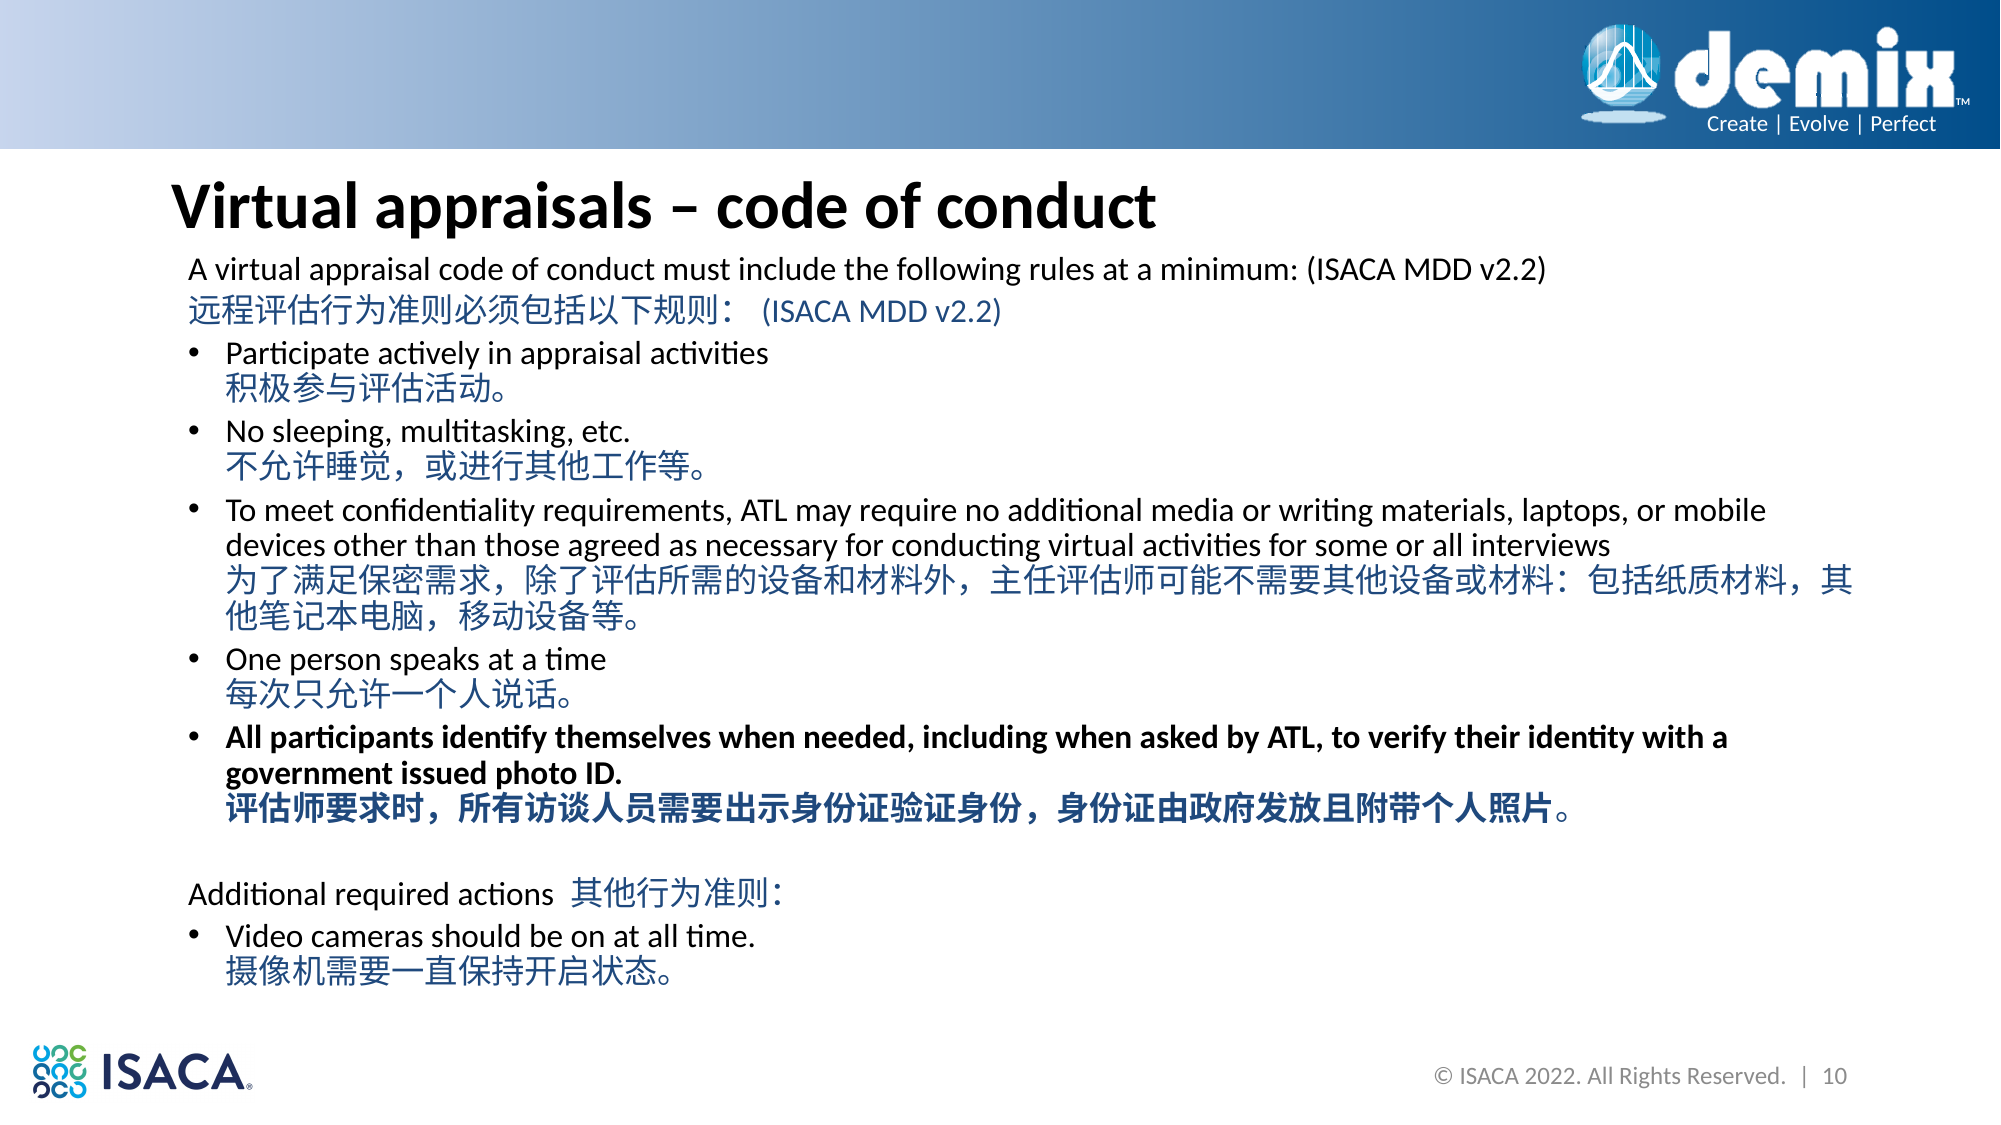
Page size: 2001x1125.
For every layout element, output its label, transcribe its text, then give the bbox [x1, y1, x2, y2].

list A virtual appraisal code of conduct must include the following rules at a minimum: (ISACA MDD v2.2) 远程评估行为准则必须包括以下规则：(ISACA MDD v2.2) Participate actively in appraisal activities 积极参与评估活动。 No sleeping, multitasking, etc. 不允许睡觉，或进行其他工作等。 To meet confidentiality requirements, ATL may require no additional media or writing materials, laptops, or mobile devices other than those agreed as necessary for conducting virtual activities for some or all interviews 为了满足保密需求，除了评估所需的设备和材料外，主任评估师可能不需要其他设备或材料：包括纸质材料，其他笔记本电脑，移动设备等。 One person speaks at a time 每次只允许一个人说话。 All participants identify themselves when needed, including when asked by ATL, to verify their identity with a government issued photo ID. 评估师要求时，所有访谈人员需要出示身份证验证身份，身份证由政府发放且附带个人照片。 Additional required actions 其他行为准则： Video cameras should be on at all time. 摄像机需要一直保持开启状态。 [173, 244, 1879, 988]
picture [1549, 3, 2000, 153]
title Virtual appraisals – code of conduct [156, 157, 1863, 257]
picture [29, 1043, 255, 1103]
